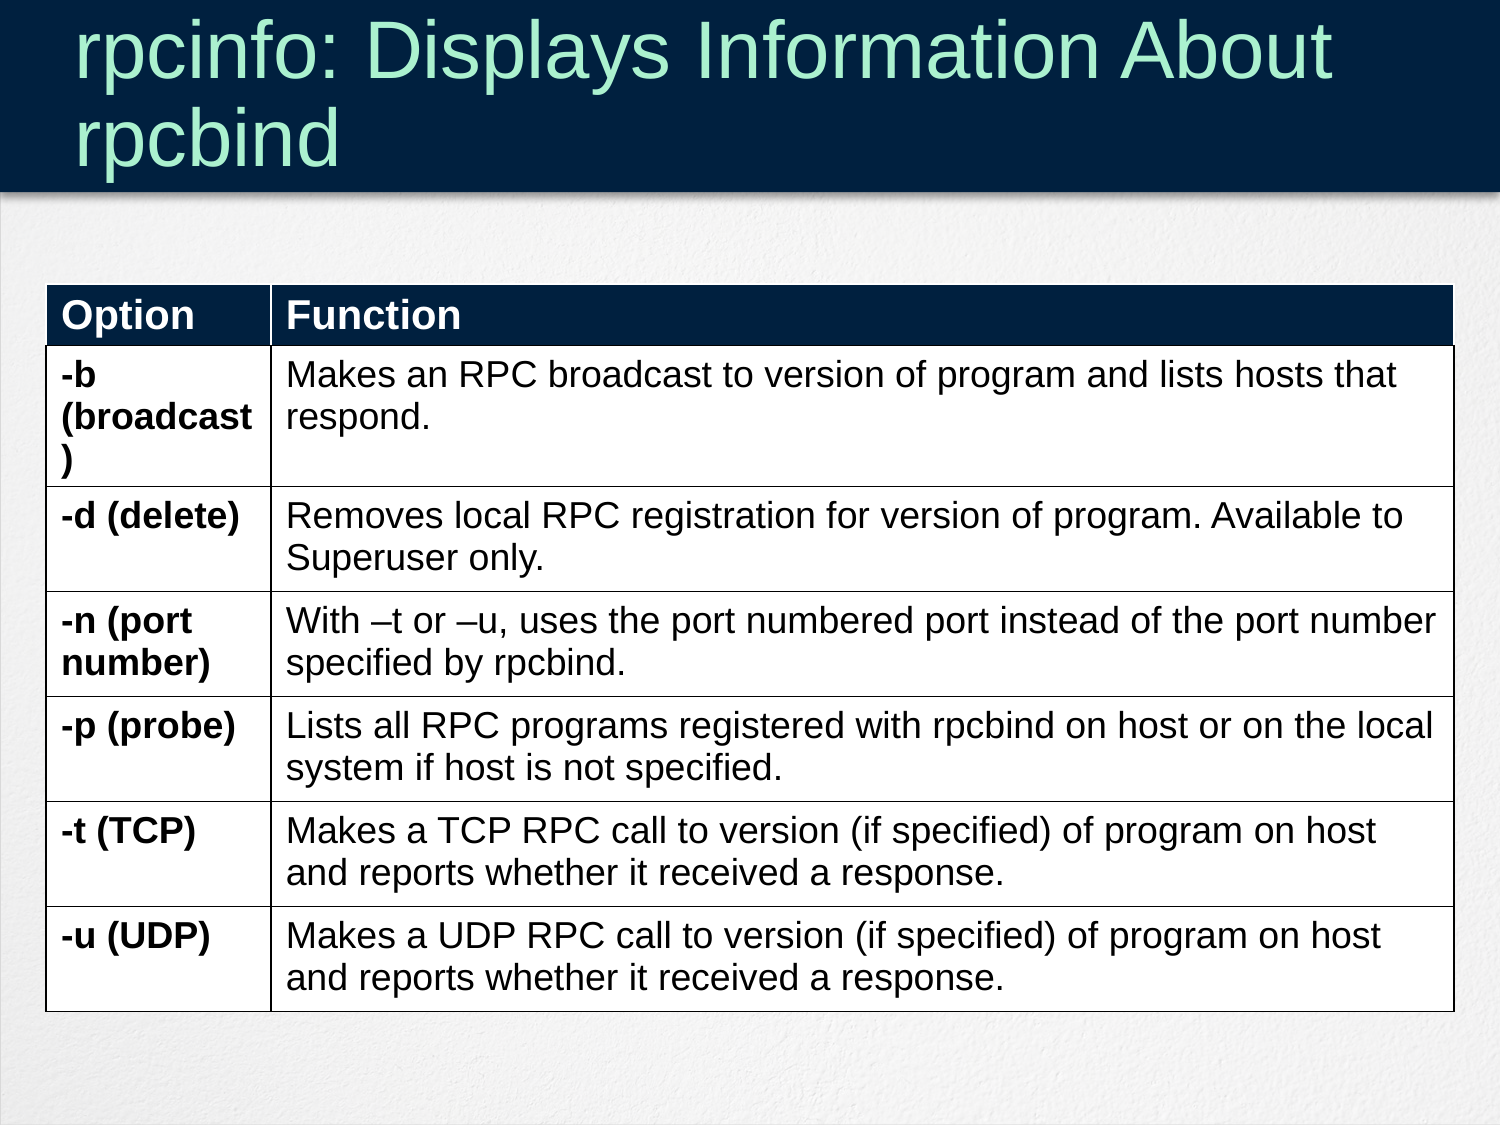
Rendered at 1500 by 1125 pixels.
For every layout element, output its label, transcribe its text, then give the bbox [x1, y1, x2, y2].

table_header Function [272, 285, 1453, 345]
table_cell -t (TCP) [47, 802, 270, 906]
table_header Option [47, 285, 270, 345]
table_cell Lists all RPC programs registered with rpcbind on host or on the local system if host is not specified. [272, 697, 1453, 801]
table_cell -b (broadcast) [47, 346, 270, 486]
table_cell Makes a TCP RPC call to version (if specified) of program on host and reports whether it received a response. [272, 802, 1453, 906]
table_cell -d (delete) [47, 487, 270, 591]
table_cell Makes a UDP RPC call to version (if specified) of program on host and reports whether it received a response. [272, 907, 1453, 1011]
table_cell Removes local RPC registration for version of program. Available to Superuser only. [272, 487, 1453, 591]
table_cell With –t or –u, uses the port numbered port instead of the port number specified by rpcbind. [272, 592, 1453, 696]
table_cell Makes an RPC broadcast to version of program and lists hosts that respond. [272, 346, 1453, 486]
table_cell -n (port number) [47, 592, 270, 696]
table_cell -p (probe) [47, 697, 270, 801]
title rpcinfo: Displays Information About rpcbind [59, 0, 1500, 193]
table_cell -u (UDP) [47, 907, 270, 1011]
